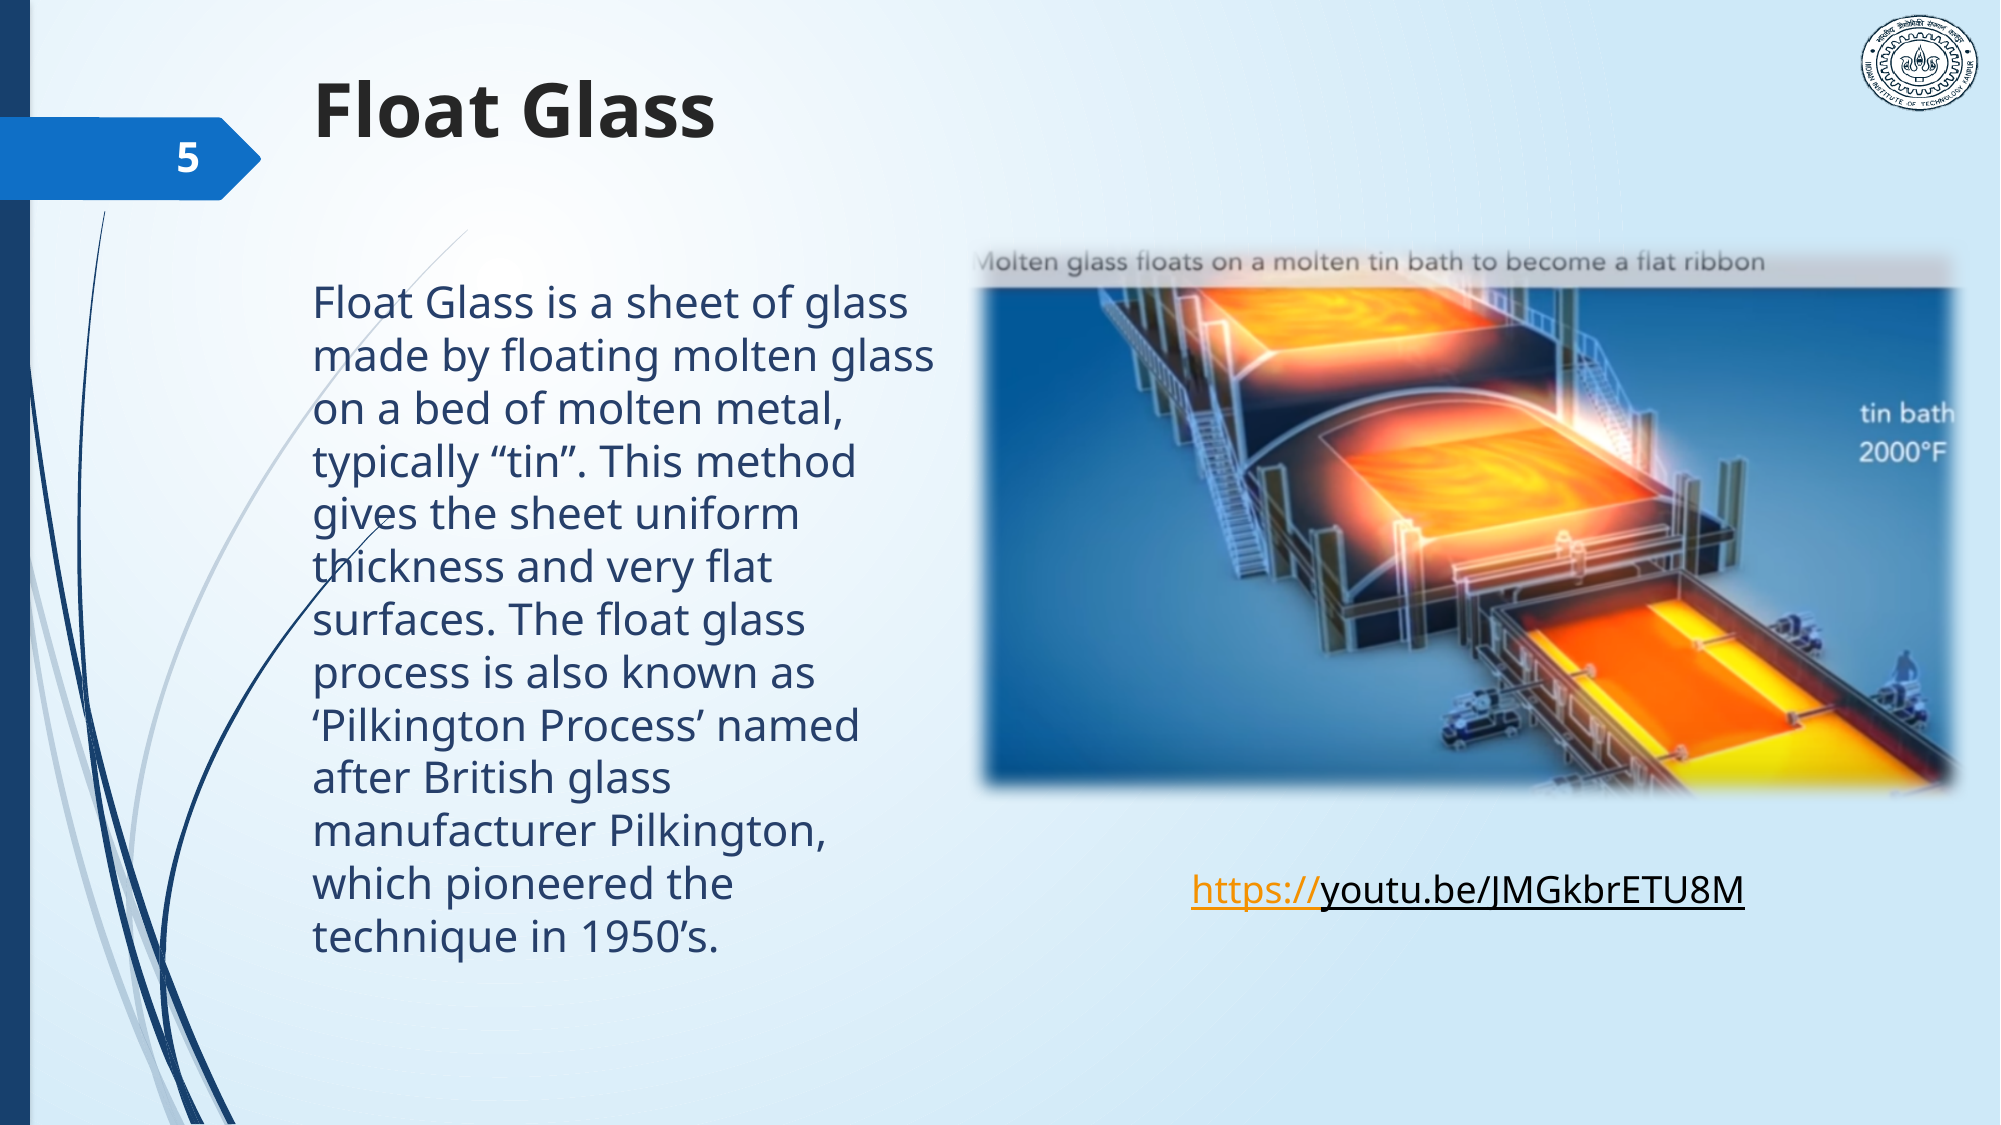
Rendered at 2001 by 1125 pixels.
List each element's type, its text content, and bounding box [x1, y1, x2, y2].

picture [1857, 11, 1983, 113]
title Float Glass [297, 54, 1888, 238]
list Float Glass is a sheet of glass made by floating molten glass on a bed of molten metal, typically “tin”. This method gives the sheet uniform thickness and very flat surfaces. The float glass process is also known as ‘Pilkington Process’ named after British glass manufacturer Pilkington, which pioneered the technique in 1950’s. [297, 267, 965, 970]
slide_number 5 [87, 129, 216, 190]
text_box https://youtu.be/JMGkbrETU8M [1176, 858, 1771, 925]
picture [966, 237, 1970, 804]
